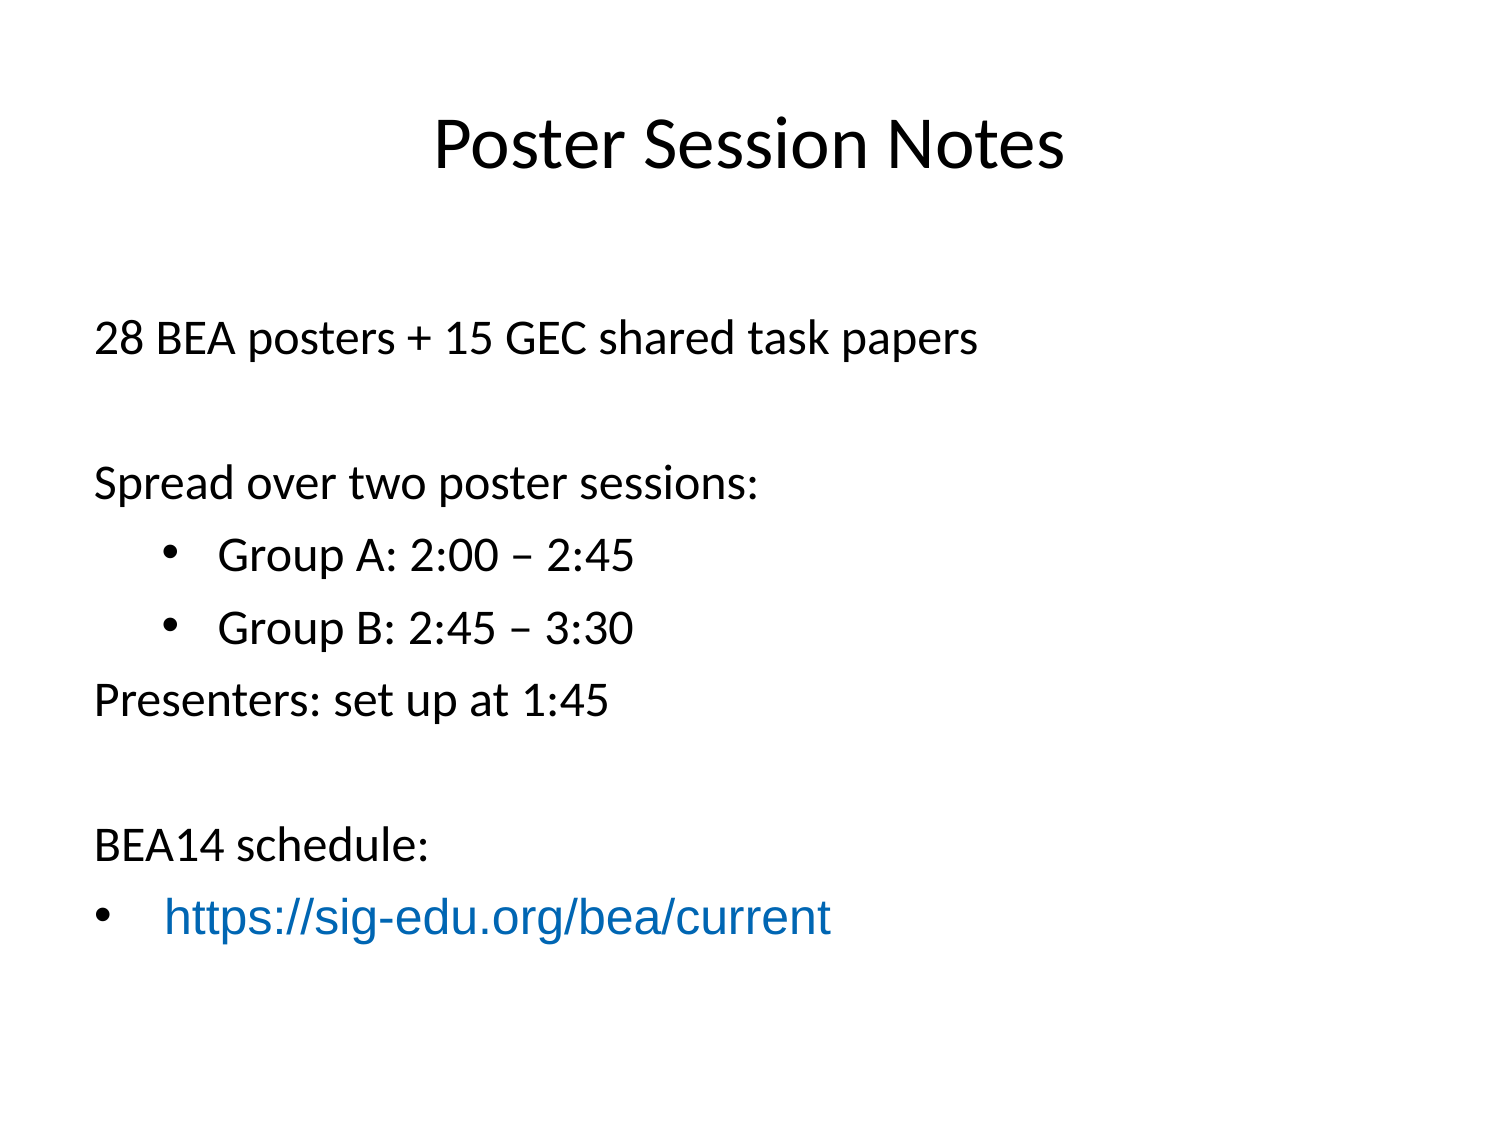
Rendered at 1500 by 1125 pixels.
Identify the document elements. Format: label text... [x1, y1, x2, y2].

text_box Poster Session Notes [74, 45, 1425, 233]
text_box 28 BEA posters + 15 GEC shared task papers Spread over two poster sessions: Group A: 2:00 – 2:45 Group B: 2:45 – 3:30 Presenters: set up at 1:45 BEA14 schedule: https://sig-edu.org/bea/current [79, 296, 1429, 1039]
